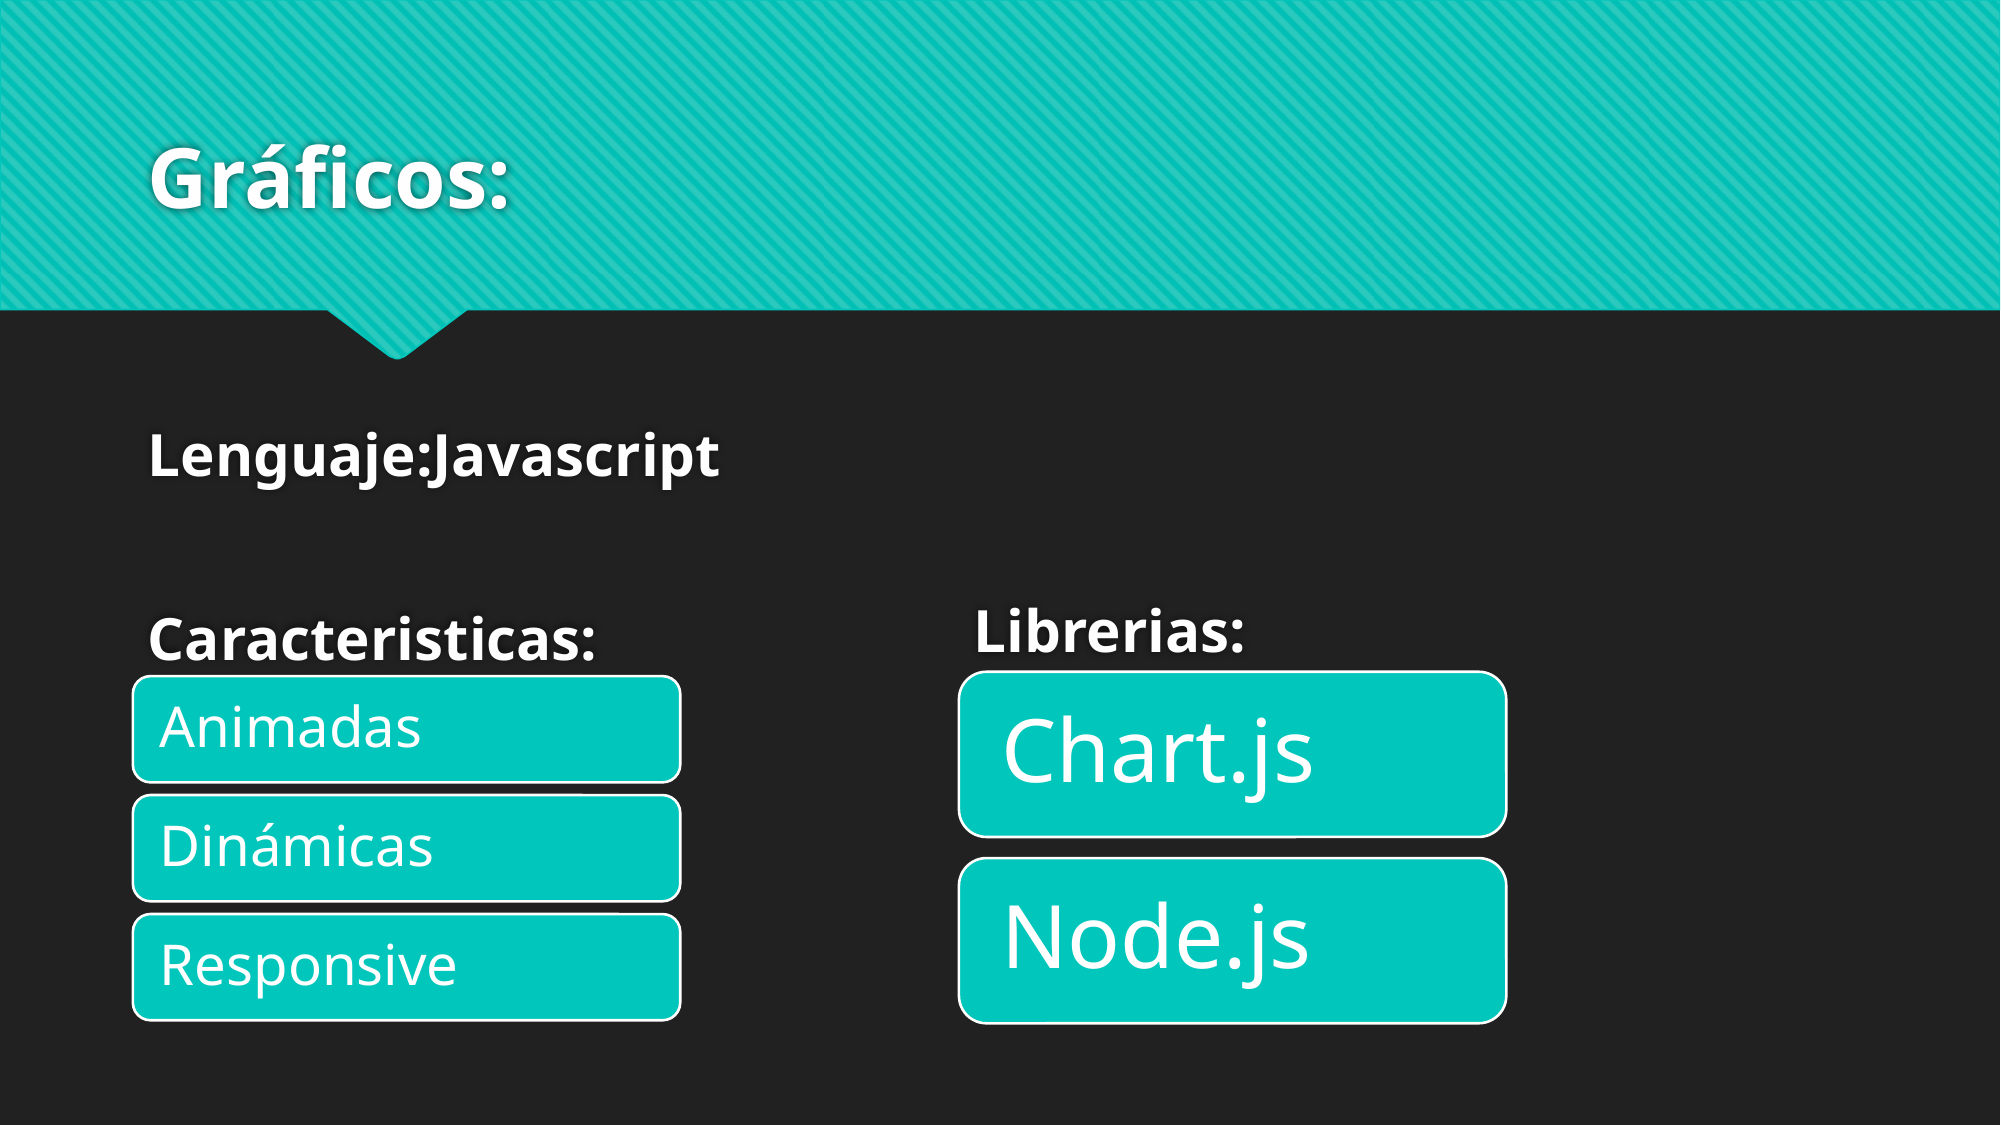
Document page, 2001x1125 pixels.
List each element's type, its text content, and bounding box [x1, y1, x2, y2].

title Gráficos: [132, 73, 1868, 233]
text_box Librerias: [958, 584, 1450, 671]
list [132, 671, 681, 1025]
text_box Caracteristicas: [132, 542, 619, 671]
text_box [958, 671, 1507, 1025]
text_box Lenguaje:Javascript [132, 408, 740, 496]
